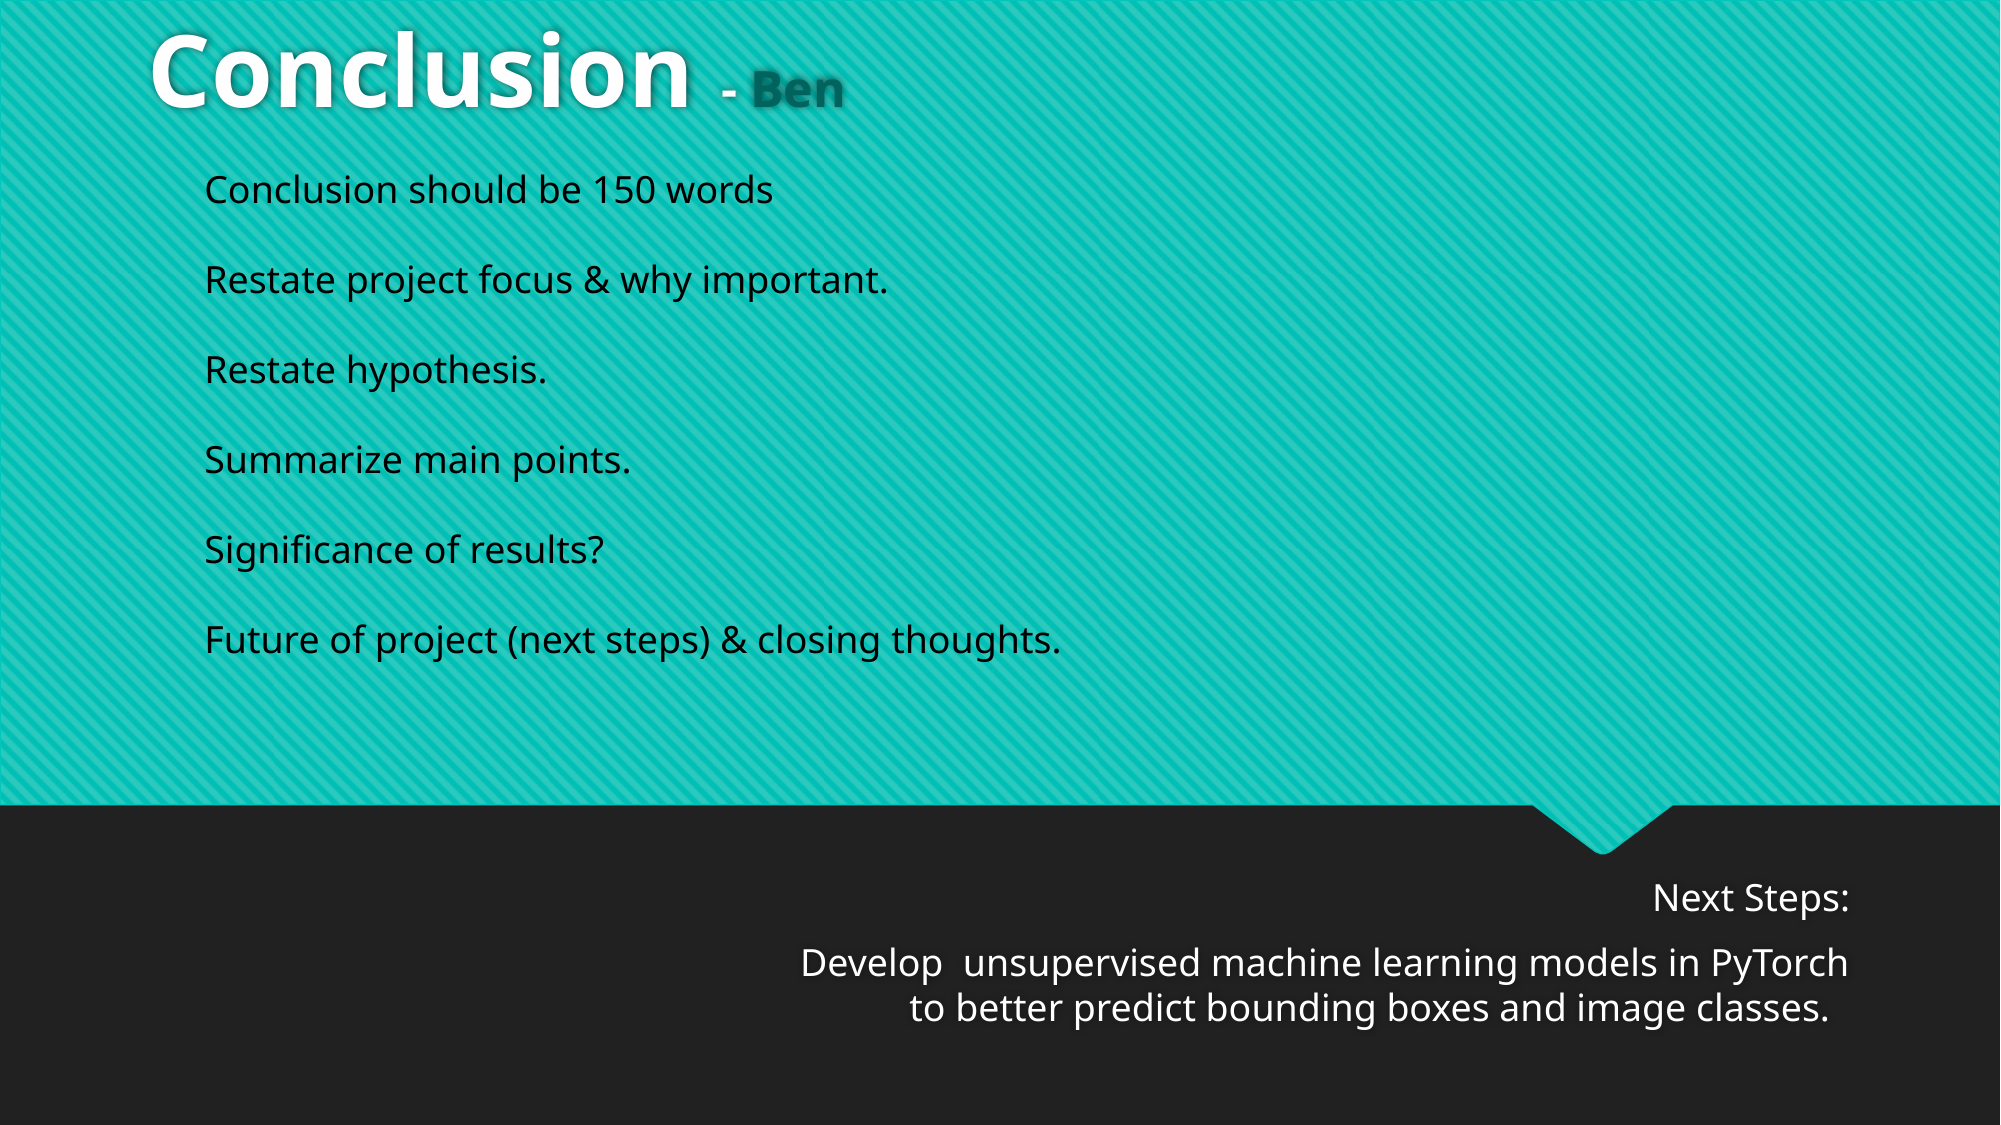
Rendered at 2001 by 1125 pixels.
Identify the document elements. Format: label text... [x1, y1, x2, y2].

list Next Steps: Develop unsupervised machine learning models in PyTorch to better predict bounding boxes and image classes. [132, 866, 1866, 938]
title Conclusion - Ben [132, 0, 1866, 159]
text_box Conclusion should be 150 words Restate project focus & why important. Restate hypothesis. Summarize main points. Significance of results? Future of project (next steps) & closing thoughts. [189, 158, 1758, 669]
